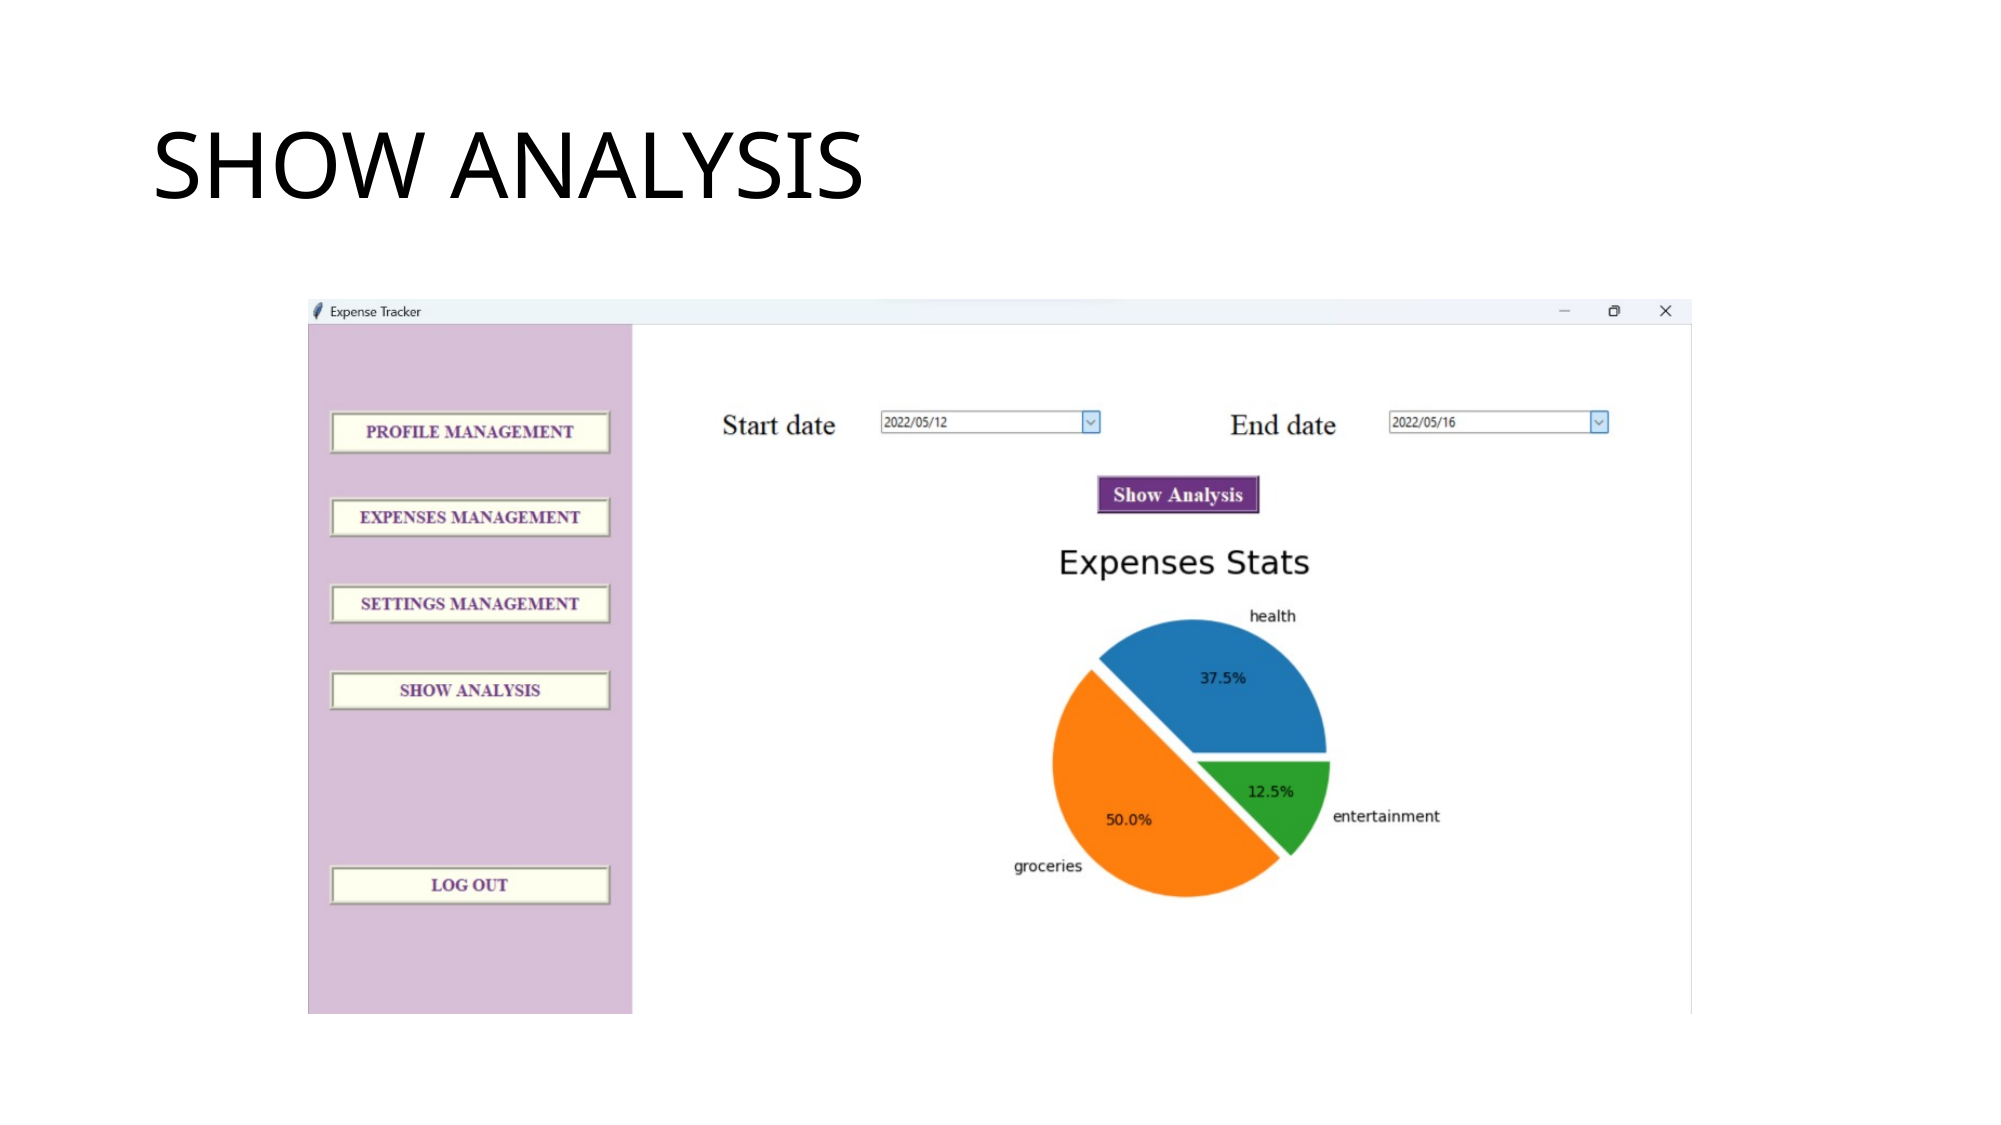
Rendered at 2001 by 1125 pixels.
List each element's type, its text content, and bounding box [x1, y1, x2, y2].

title SHOW ANALYSIS [137, 59, 1863, 278]
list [308, 299, 1692, 1014]
